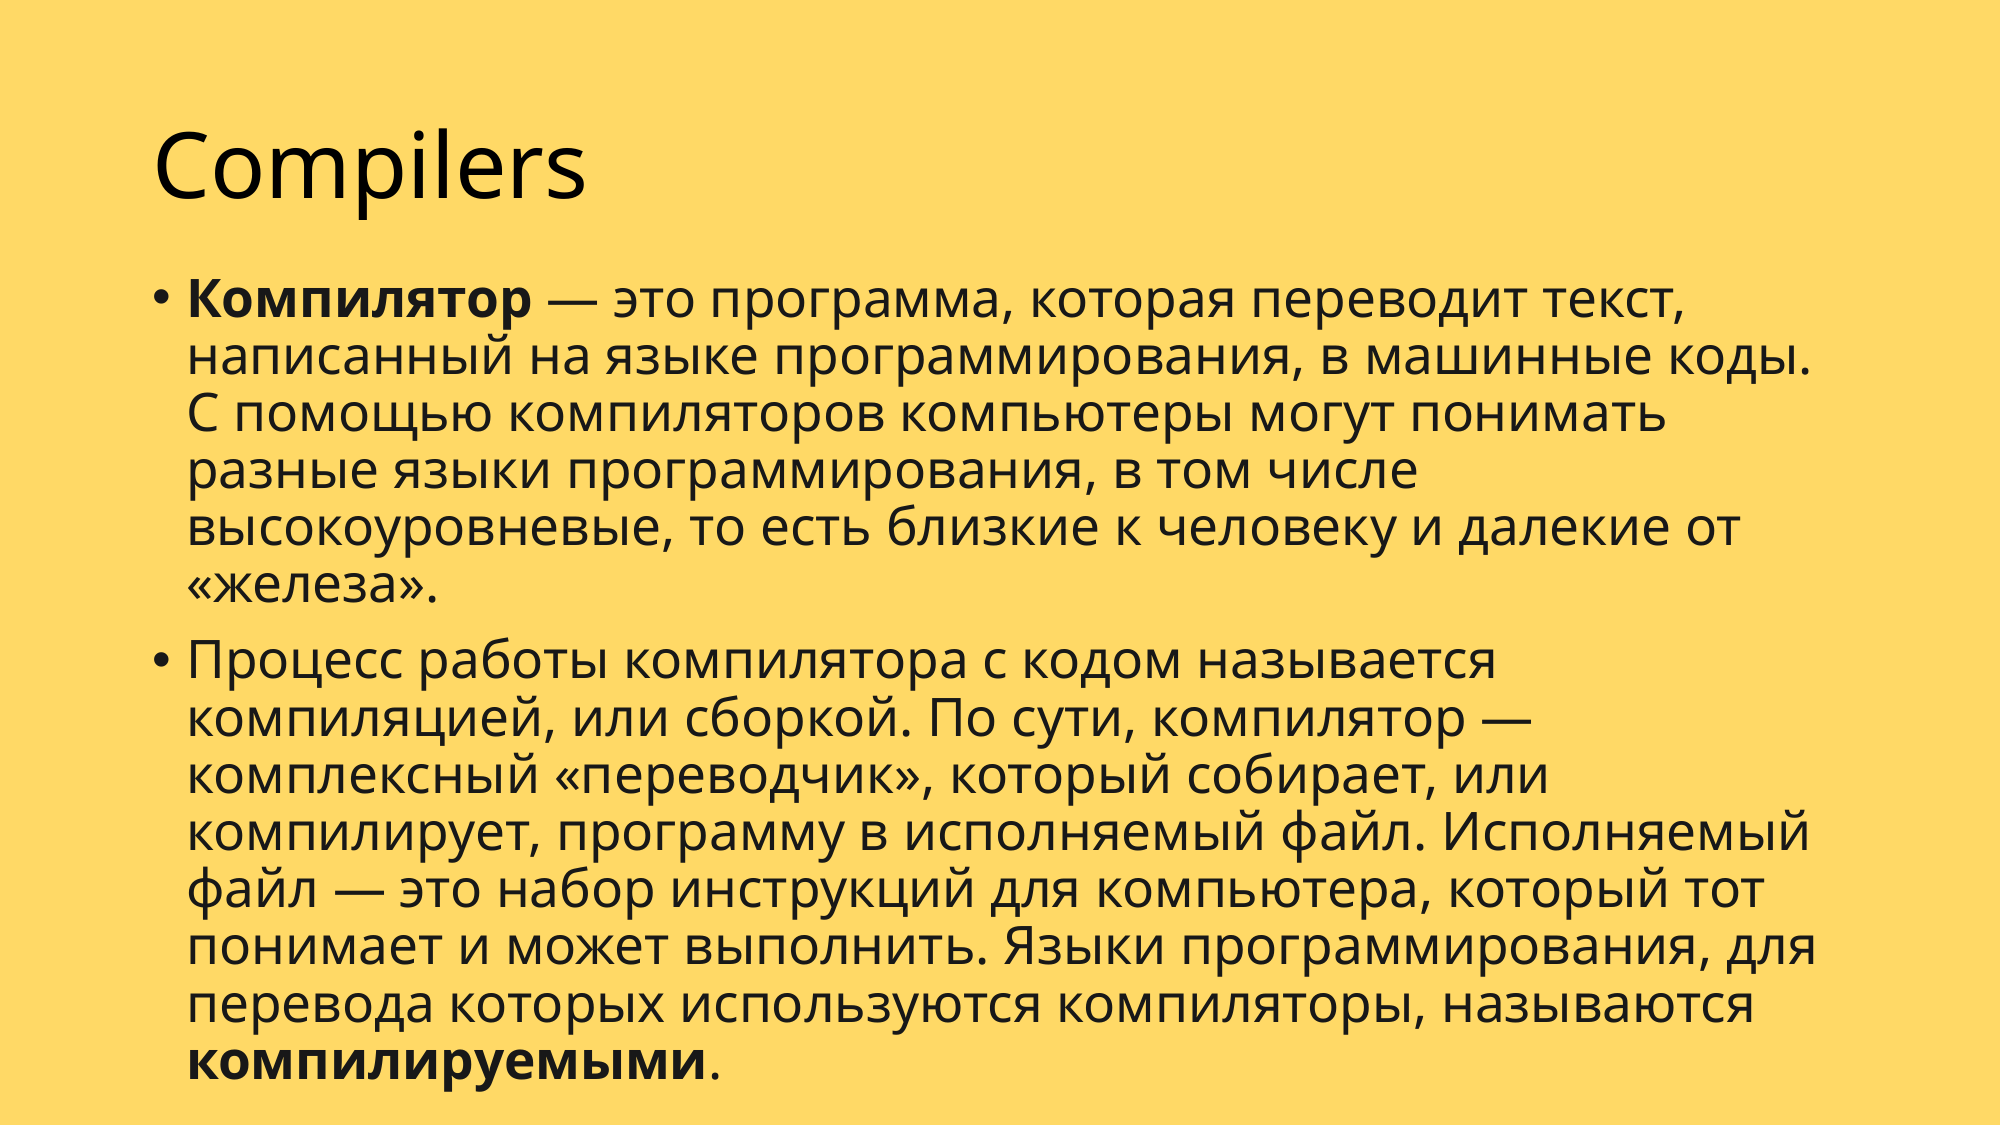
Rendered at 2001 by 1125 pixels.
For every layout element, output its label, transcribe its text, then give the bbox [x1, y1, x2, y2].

list Компилятор — это программа, которая переводит текст, написанный на языке программирования, в машинные коды. С помощью компиляторов компьютеры могут понимать разные языки программирования, в том числе высокоуровневые, то есть близкие к человеку и далекие от «железа». Процесс работы компилятора с кодом называется компиляцией, или сборкой. По сути, компилятор — комплексный «переводчик», который собирает, или компилирует, программу в исполняемый файл. Исполняемый файл — это набор инструкций для компьютера, который тот понимает и может выполнить. Языки программирования, для перевода которых используются компиляторы, называются компилируемыми. [137, 263, 1863, 1105]
title Compilers [137, 59, 1863, 263]
